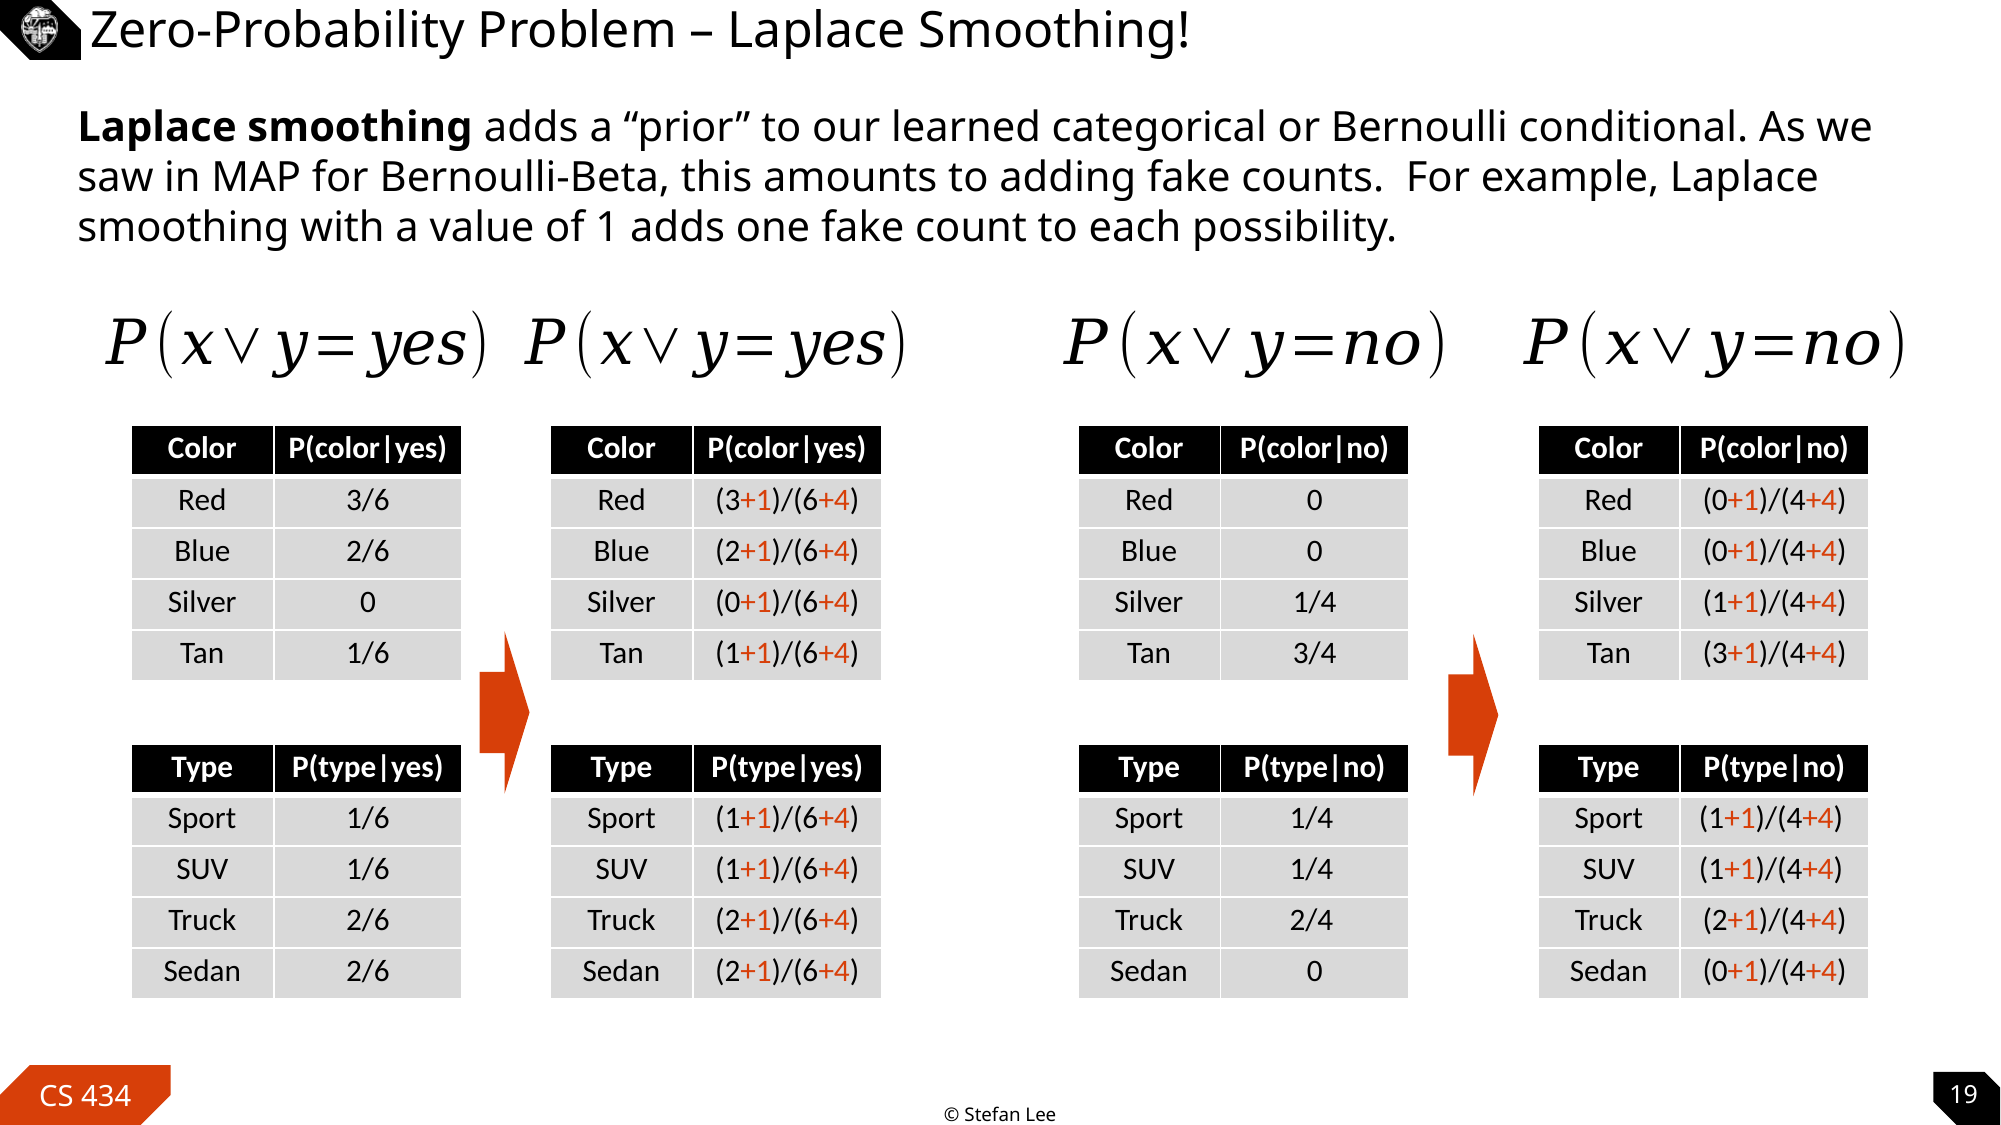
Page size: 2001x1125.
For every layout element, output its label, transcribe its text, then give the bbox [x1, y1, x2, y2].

table_cell Sedan [1539, 949, 1679, 998]
table_cell 2/4 [1221, 898, 1408, 947]
table_header P(type|no) [1681, 745, 1868, 792]
table_cell 2/6 [275, 898, 461, 947]
table_header P(type|no) [1221, 745, 1408, 792]
table_cell Truck [551, 898, 692, 947]
table_cell Sport [1079, 798, 1220, 845]
table_header Type [132, 745, 273, 792]
table_header Type [551, 745, 692, 792]
table_cell 2/6 [275, 529, 461, 578]
table_cell Tan [132, 631, 273, 680]
table_header Color [1539, 426, 1679, 474]
table_cell Silver [1539, 580, 1679, 629]
table_header Color [551, 426, 692, 474]
table_cell Tan [1539, 631, 1679, 680]
table_cell (3+1)/(4+4) [1681, 631, 1868, 680]
table_cell Sport [132, 798, 273, 845]
table_cell Sport [1539, 798, 1679, 845]
table_cell Red [551, 479, 692, 527]
table_cell SUV [132, 847, 273, 896]
table_cell Silver [132, 580, 273, 629]
table_cell Truck [1079, 898, 1220, 947]
table_cell (0+1)/(4+4) [1681, 949, 1868, 998]
table_cell (2+1)/(6+4) [694, 949, 881, 998]
table_cell Red [132, 479, 273, 527]
table_header P(type|yes) [275, 745, 461, 792]
table_cell 1/4 [1221, 798, 1408, 845]
table_cell (0+1)/(4+4) [1681, 479, 1868, 527]
table_cell SUV [1079, 847, 1220, 896]
table_cell 3/6 [275, 479, 461, 527]
table_cell Tan [1079, 631, 1220, 680]
table_cell Red [1539, 479, 1679, 527]
table_cell (1+1)/(6+4) [694, 631, 881, 680]
table_cell (0+1)/(6+4) [694, 580, 881, 629]
table_cell Silver [1079, 580, 1220, 629]
table_cell Red [1079, 479, 1220, 527]
table_cell Sedan [1079, 949, 1220, 998]
table_cell (1+1)/(4+4) [1681, 580, 1868, 629]
table_cell (2+1)/(6+4) [694, 898, 881, 947]
table_header Type [1079, 745, 1220, 792]
table_cell 1/4 [1221, 580, 1408, 629]
table_cell (1+1)/(6+4) [694, 798, 881, 845]
table_cell (2+1)/(4+4) [1681, 898, 1868, 947]
table_cell 1/6 [275, 631, 461, 680]
title Zero-Probability Problem – Laplace Smoothing! [0, 1, 1699, 61]
table_cell (0+1)/(4+4) [1681, 529, 1868, 578]
table_cell Sedan [132, 949, 273, 998]
table_cell SUV [551, 847, 692, 896]
table_cell 1/6 [275, 798, 461, 845]
table_cell (1+1)/(4+4) [1681, 798, 1868, 845]
table_cell Sedan [551, 949, 692, 998]
table_header Type [1539, 745, 1679, 792]
table_cell 3/4 [1221, 631, 1408, 680]
text_box [478, 630, 531, 794]
table_cell 0 [275, 580, 461, 629]
table_cell Truck [1539, 898, 1679, 947]
text_box Laplace smoothing adds a “prior” to our learned categorical or Bernoulli conditional. As we saw in MAP for Bernoulli-Beta, this amounts to adding fake counts. For example, Laplace smoothing with a value of 1 adds one fake count to each possibility. [62, 92, 1896, 257]
text_box [1447, 633, 1500, 797]
table_header P(type|yes) [694, 745, 881, 792]
table_cell 2/6 [275, 949, 461, 998]
table_header P(color|no) [1221, 426, 1408, 474]
table_cell 0 [1221, 529, 1408, 578]
table_cell Blue [132, 529, 273, 578]
table_header P(color|no) [1681, 426, 1868, 474]
table_cell 0 [1221, 479, 1408, 527]
table_cell Blue [1079, 529, 1220, 578]
table_cell (2+1)/(6+4) [694, 529, 881, 578]
table_cell 0 [1221, 949, 1408, 998]
table_cell Blue [1539, 529, 1679, 578]
table_header Color [132, 426, 273, 474]
table_cell Truck [132, 898, 273, 947]
table_cell SUV [1539, 847, 1679, 896]
table_cell 1/6 [275, 847, 461, 896]
table_cell (1+1)/(6+4) [694, 847, 881, 896]
table_header Color [1079, 426, 1220, 474]
table_cell Tan [551, 631, 692, 680]
table_cell (1+1)/(4+4) [1681, 847, 1868, 896]
table_cell Silver [551, 580, 692, 629]
table_cell Blue [551, 529, 692, 578]
slide_number 19 [1933, 1071, 1994, 1119]
table_cell 1/4 [1221, 847, 1408, 896]
table_header P(color|yes) [694, 426, 881, 474]
table_cell (3+1)/(6+4) [694, 479, 881, 527]
table_cell Sport [551, 798, 692, 845]
table_header P(color|yes) [275, 426, 461, 474]
